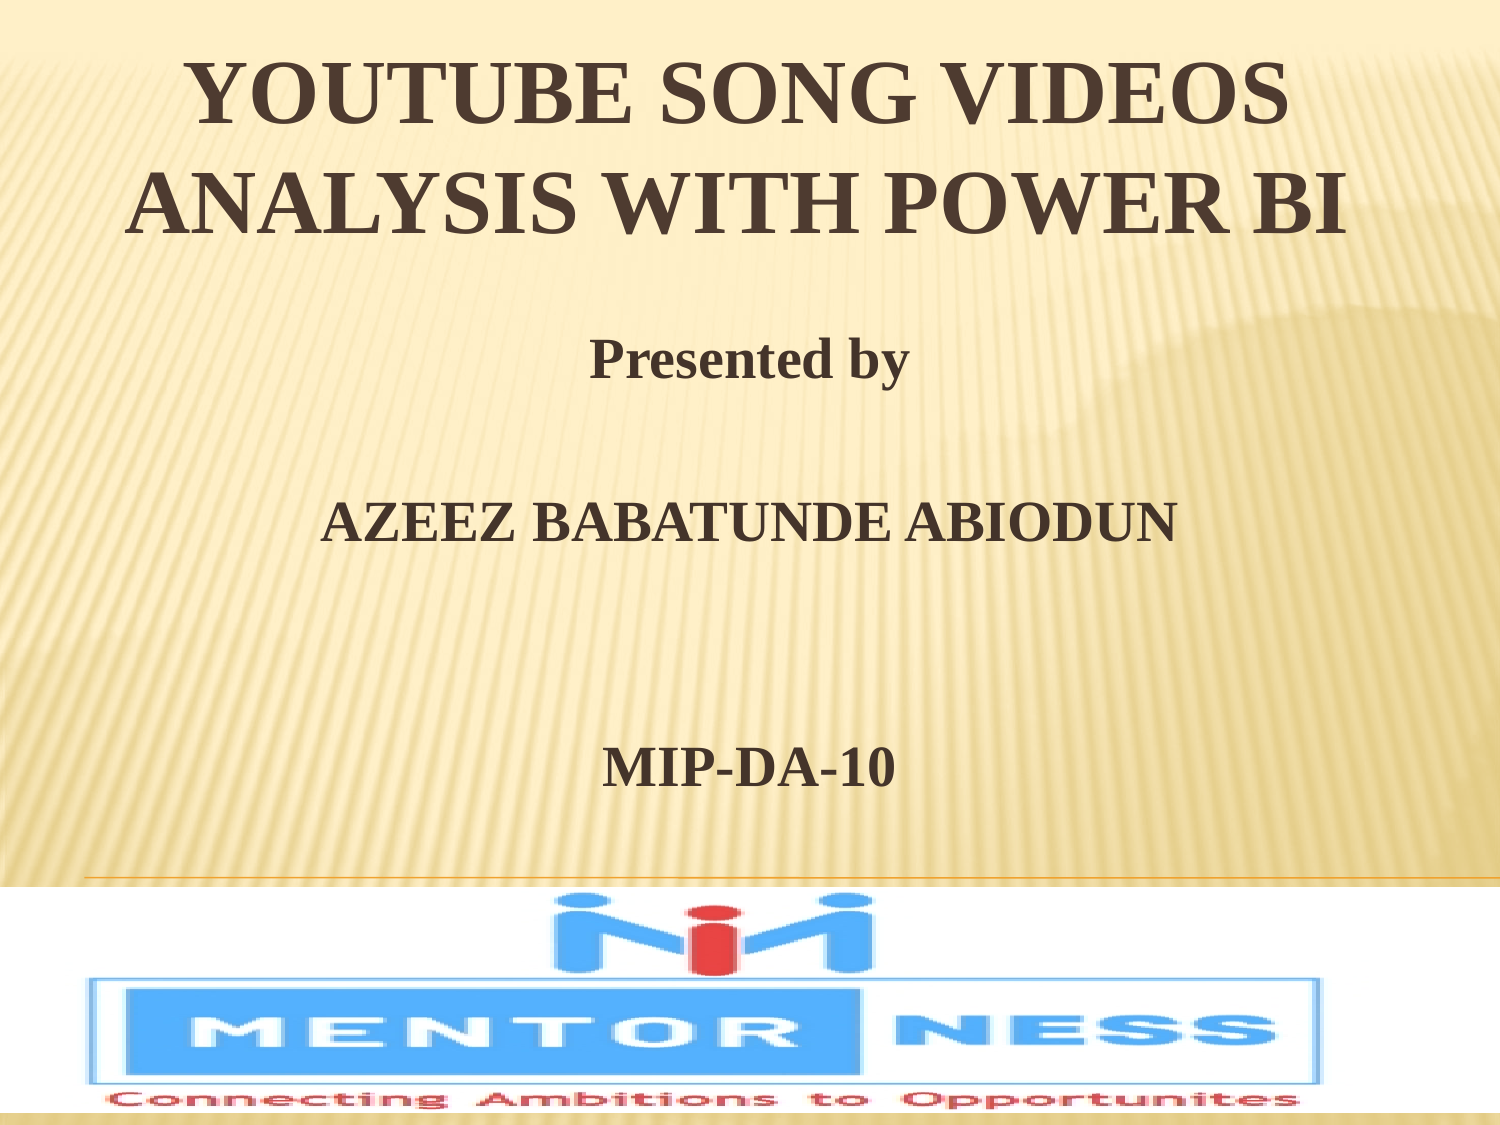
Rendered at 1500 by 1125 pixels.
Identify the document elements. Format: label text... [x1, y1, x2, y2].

title YOUTUBE SONG VIDEOS ANALYSIS WITH POWER Bi [24, 24, 1450, 263]
subtitle Presented by AZEEZ BABATUNDE ABIODUN MIP-DA-10 [31, 299, 1469, 875]
picture [0, 887, 1500, 1113]
